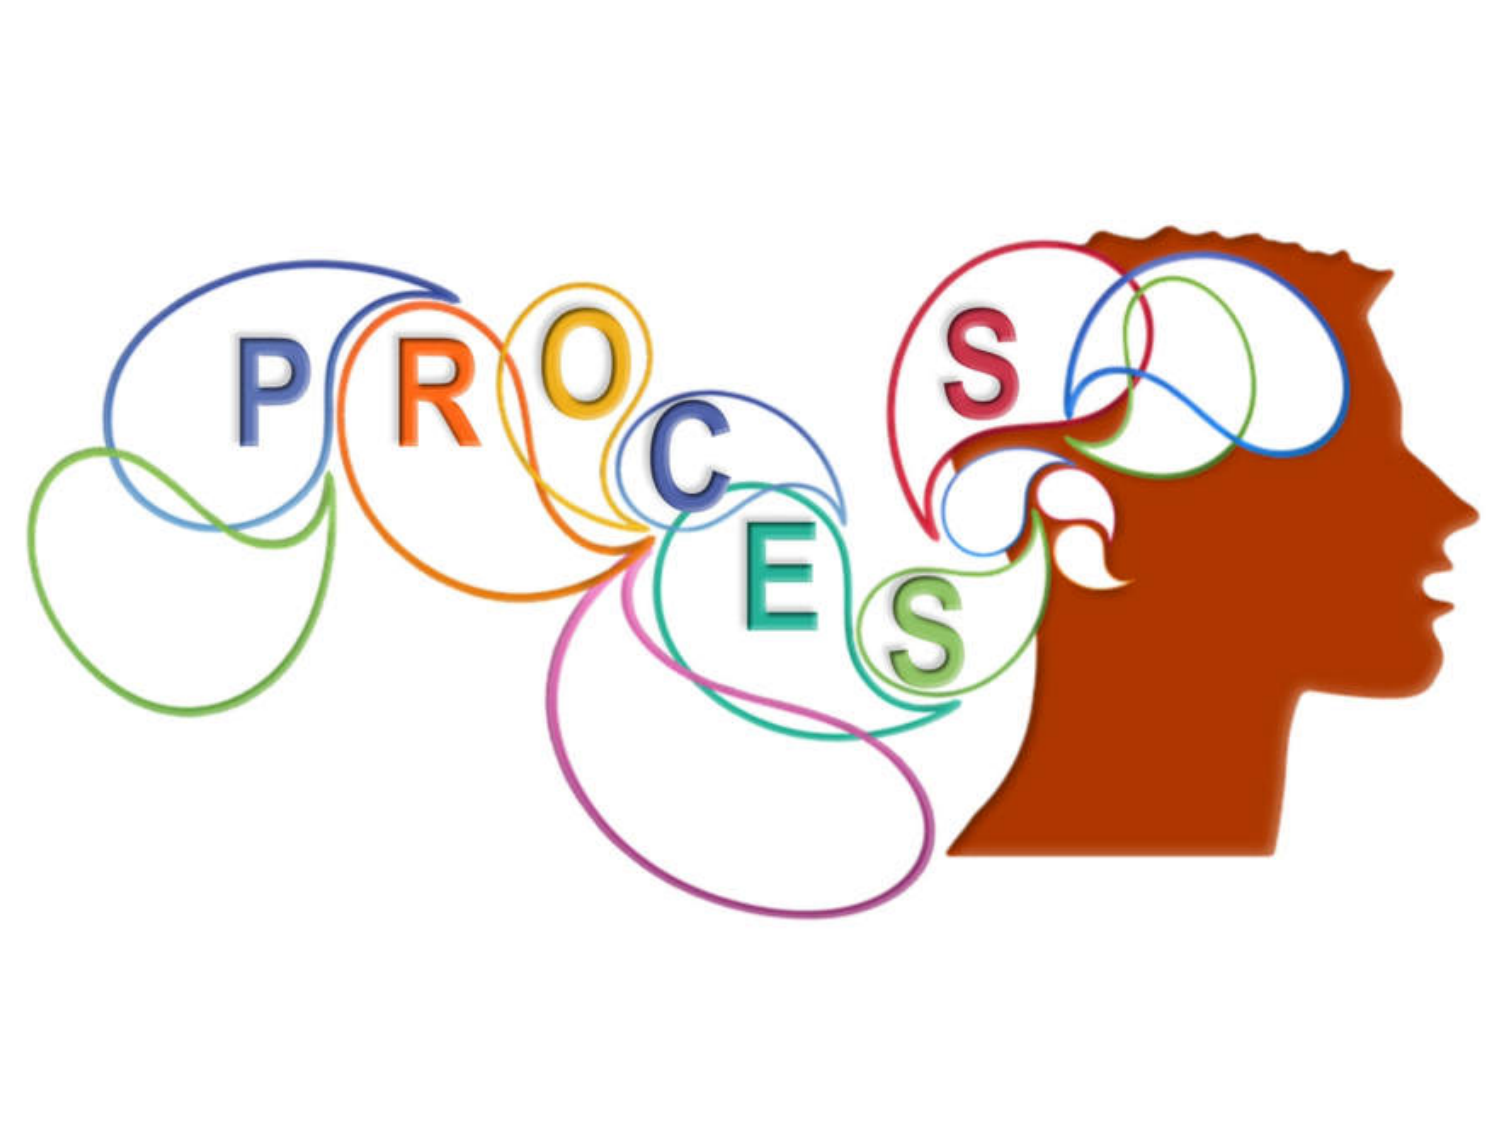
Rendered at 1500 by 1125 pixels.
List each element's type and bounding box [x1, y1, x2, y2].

picture [0, 179, 1500, 940]
